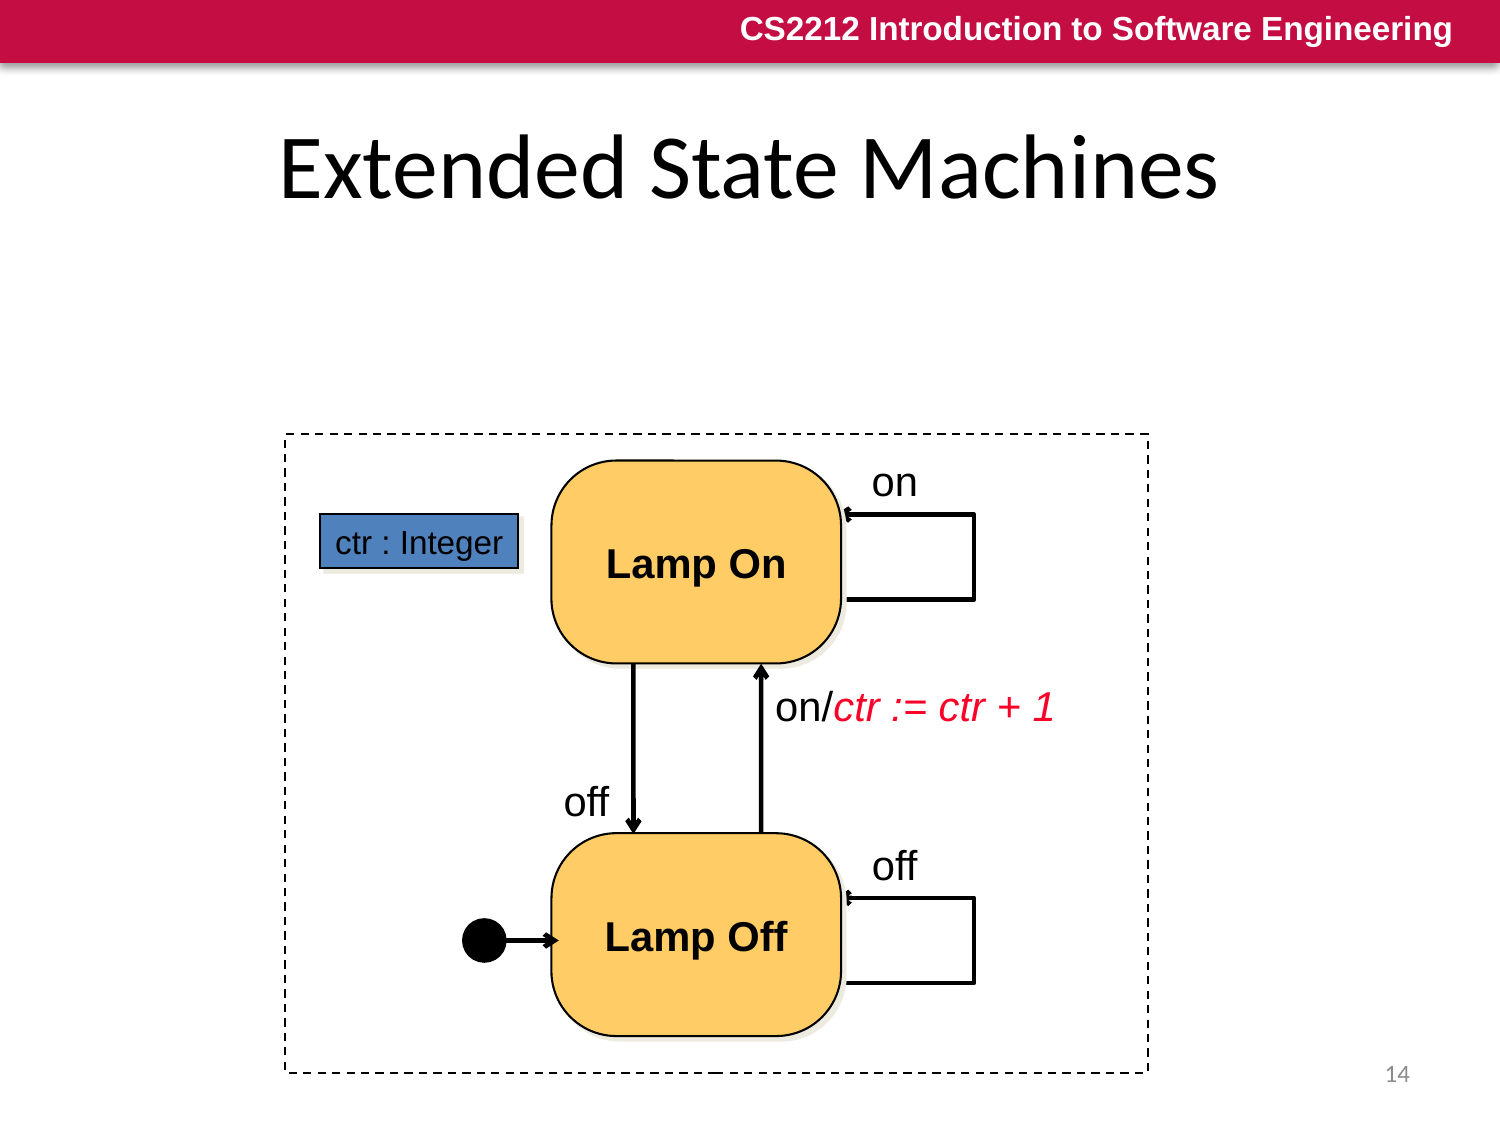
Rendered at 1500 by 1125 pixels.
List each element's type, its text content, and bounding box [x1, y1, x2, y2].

title Extended State Machines [112, 99, 1388, 288]
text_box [285, 433, 1148, 1074]
slide_number 14 [1074, 1042, 1425, 1103]
picture [0, 0, 1500, 63]
